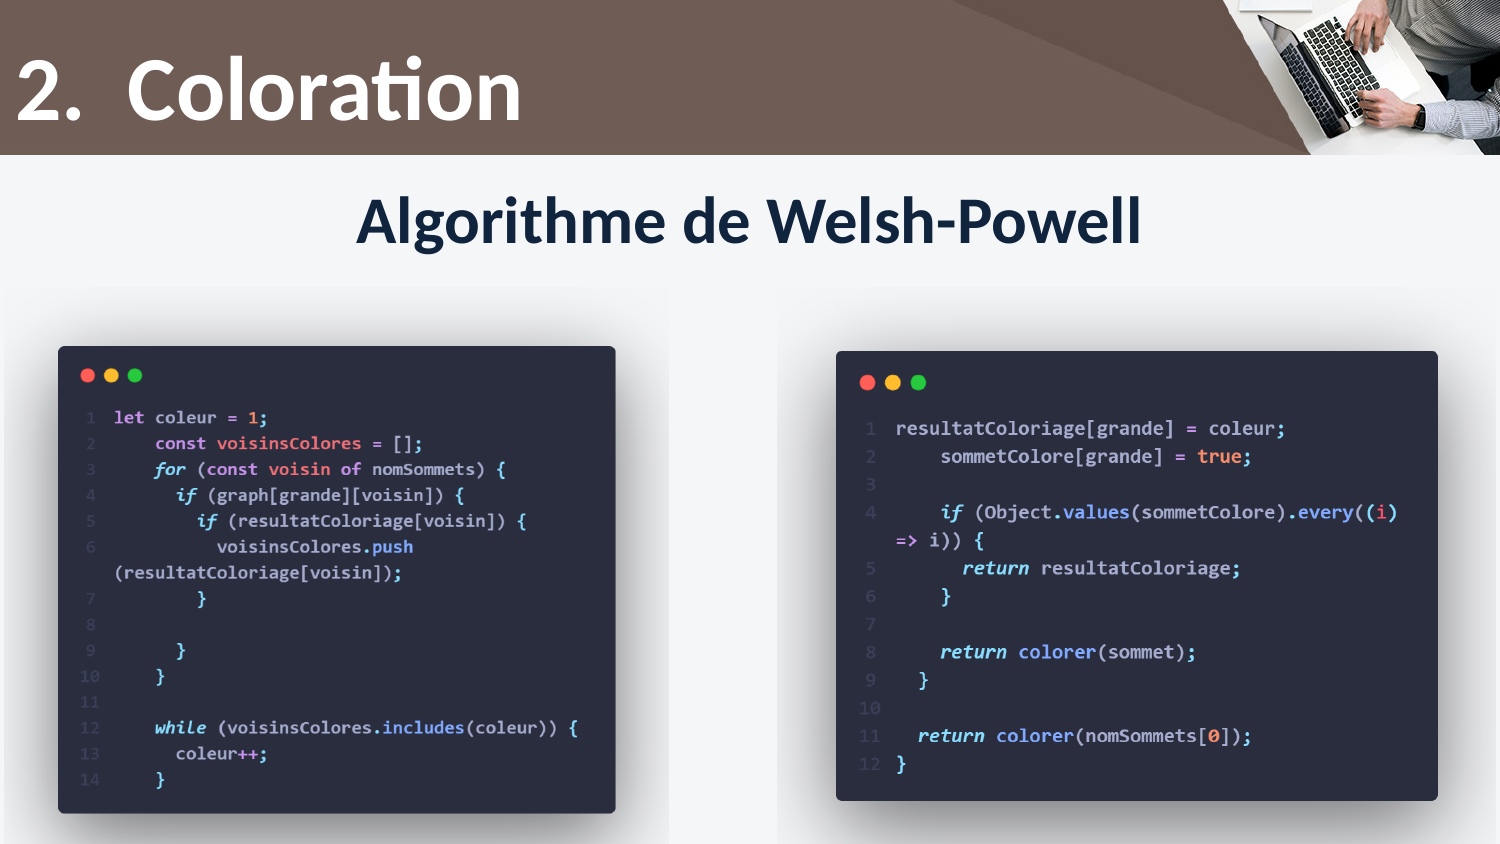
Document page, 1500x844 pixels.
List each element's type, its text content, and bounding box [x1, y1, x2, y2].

title Coloration [0, 21, 1357, 147]
text_box Algorithme de Welsh-Powell [324, 169, 1176, 264]
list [776, 287, 1496, 844]
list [4, 287, 669, 844]
picture [0, 0, 1500, 844]
